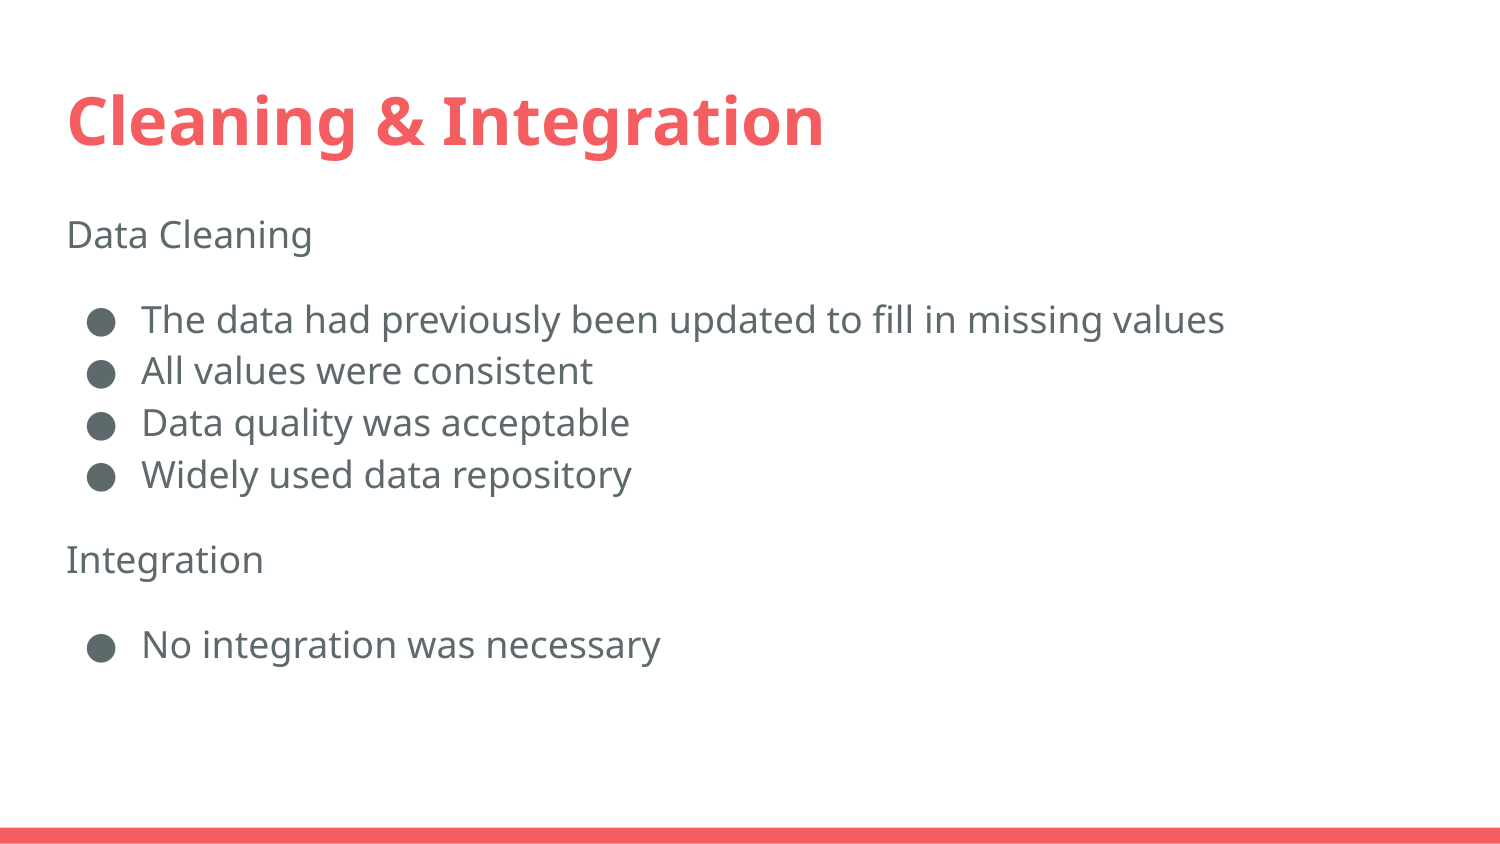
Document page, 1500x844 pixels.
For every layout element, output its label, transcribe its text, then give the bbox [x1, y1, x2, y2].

title Cleaning & Integration [51, 64, 1449, 167]
list Data Cleaning The data had previously been updated to fill in missing values All values were consistent Data quality was acceptable Widely used data repository Integration No integration was necessary [51, 189, 1449, 750]
